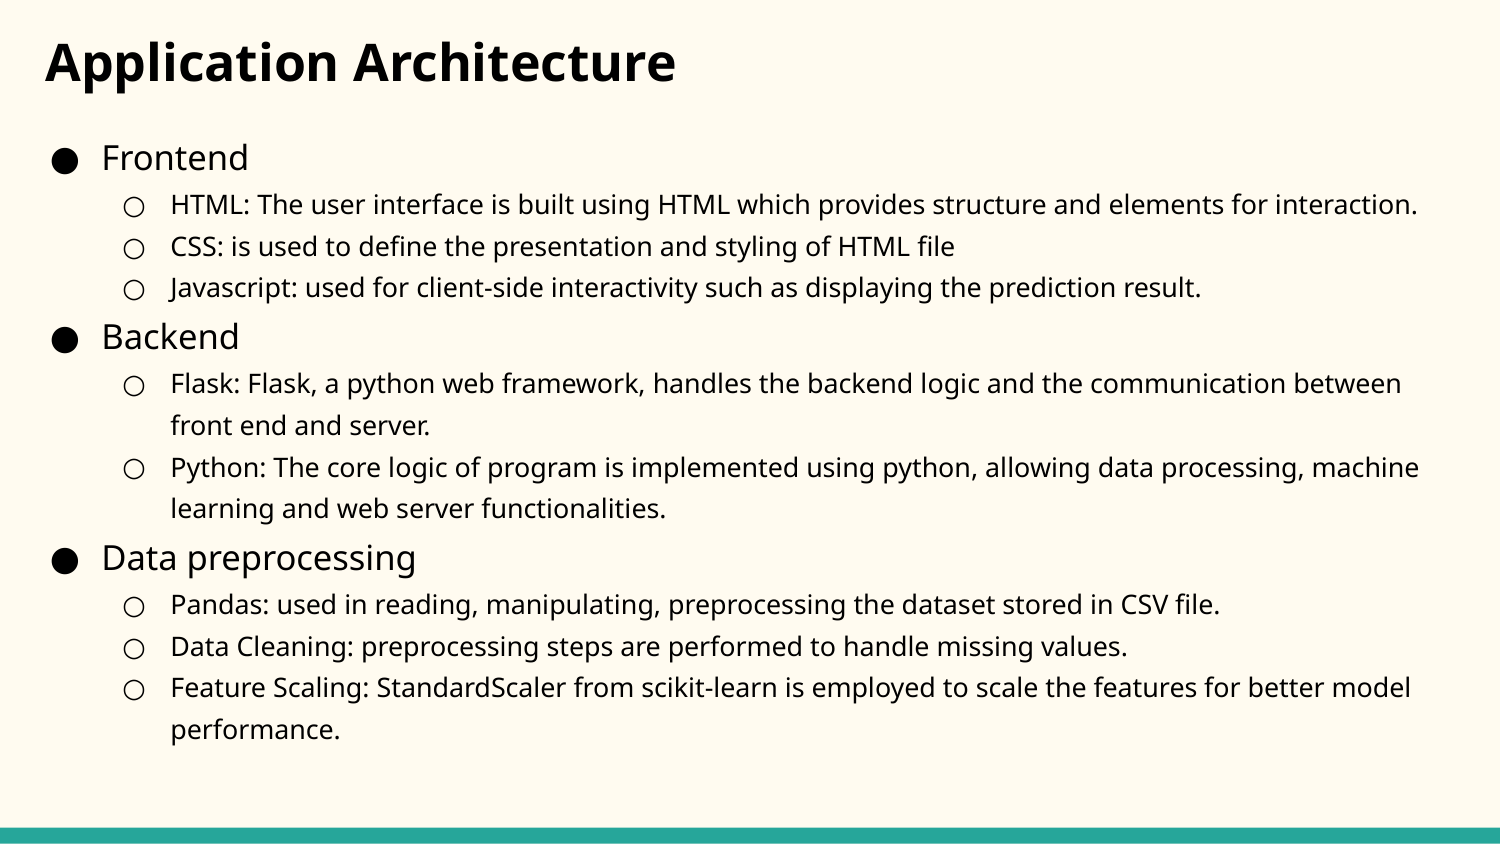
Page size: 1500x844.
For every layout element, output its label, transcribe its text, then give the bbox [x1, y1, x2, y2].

list Frontend HTML: The user interface is built using HTML which provides structure and elements for interaction. CSS: is used to define the presentation and styling of HTML file Javascript: used for client-side interactivity such as displaying the prediction result. Backend Flask: Flask, a python web framework, handles the backend logic and the communication between front end and server. Python: The core logic of program is implemented using python, allowing data processing, machine learning and web server functionalities. Data preprocessing Pandas: used in reading, manipulating, preprocessing the dataset stored in CSV file. Data Cleaning: preprocessing steps are performed to handle missing values. Feature Scaling: StandardScaler from scikit-learn is employed to scale the features for better model performance. [17, 111, 1449, 814]
title Application Architecture [30, 11, 1429, 111]
